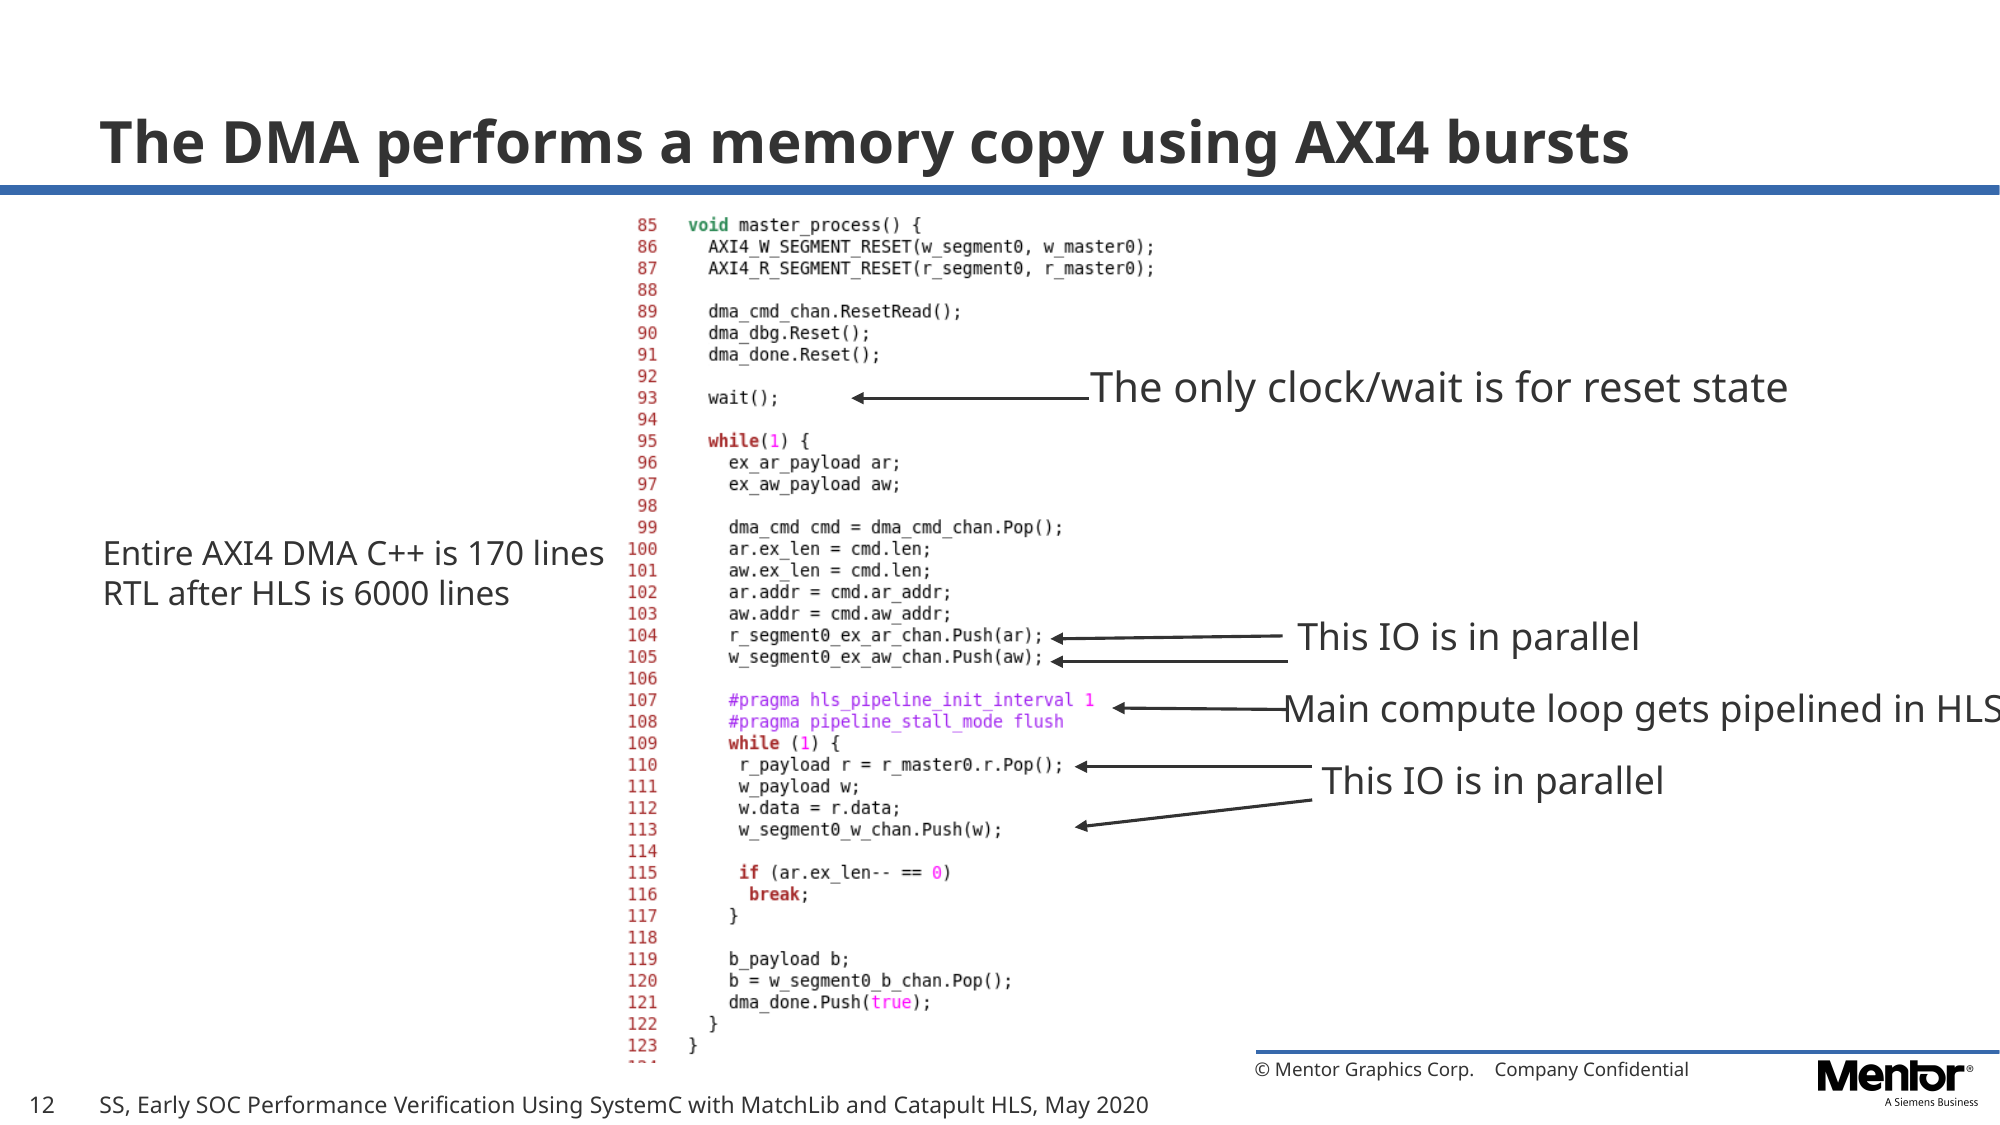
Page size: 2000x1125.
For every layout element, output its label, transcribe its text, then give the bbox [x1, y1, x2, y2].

text_box The only clock/wait is for reset state [1261, 353, 1804, 418]
picture [1818, 1060, 1978, 1106]
text_box Main compute loop gets pipelined in HLS [1267, 677, 2000, 738]
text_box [1050, 636, 1289, 640]
title The DMA performs a memory copy using AXI4 bursts [0, 0, 2000, 186]
text_box This IO is in parallel [1306, 749, 1681, 810]
slide_number 12 [0, 1087, 84, 1125]
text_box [1074, 799, 1313, 828]
text_box Entire AXI4 DMA C++ is 170 lines RTL after HLS is 6000 lines [87, 524, 621, 620]
footer SS, Early SOC Performance Verification Using SystemC with MatchLib and Catapult HLS, May 2020 [84, 1087, 1225, 1125]
picture [626, 216, 1257, 1063]
text_box This IO is in parallel [1282, 606, 1656, 666]
